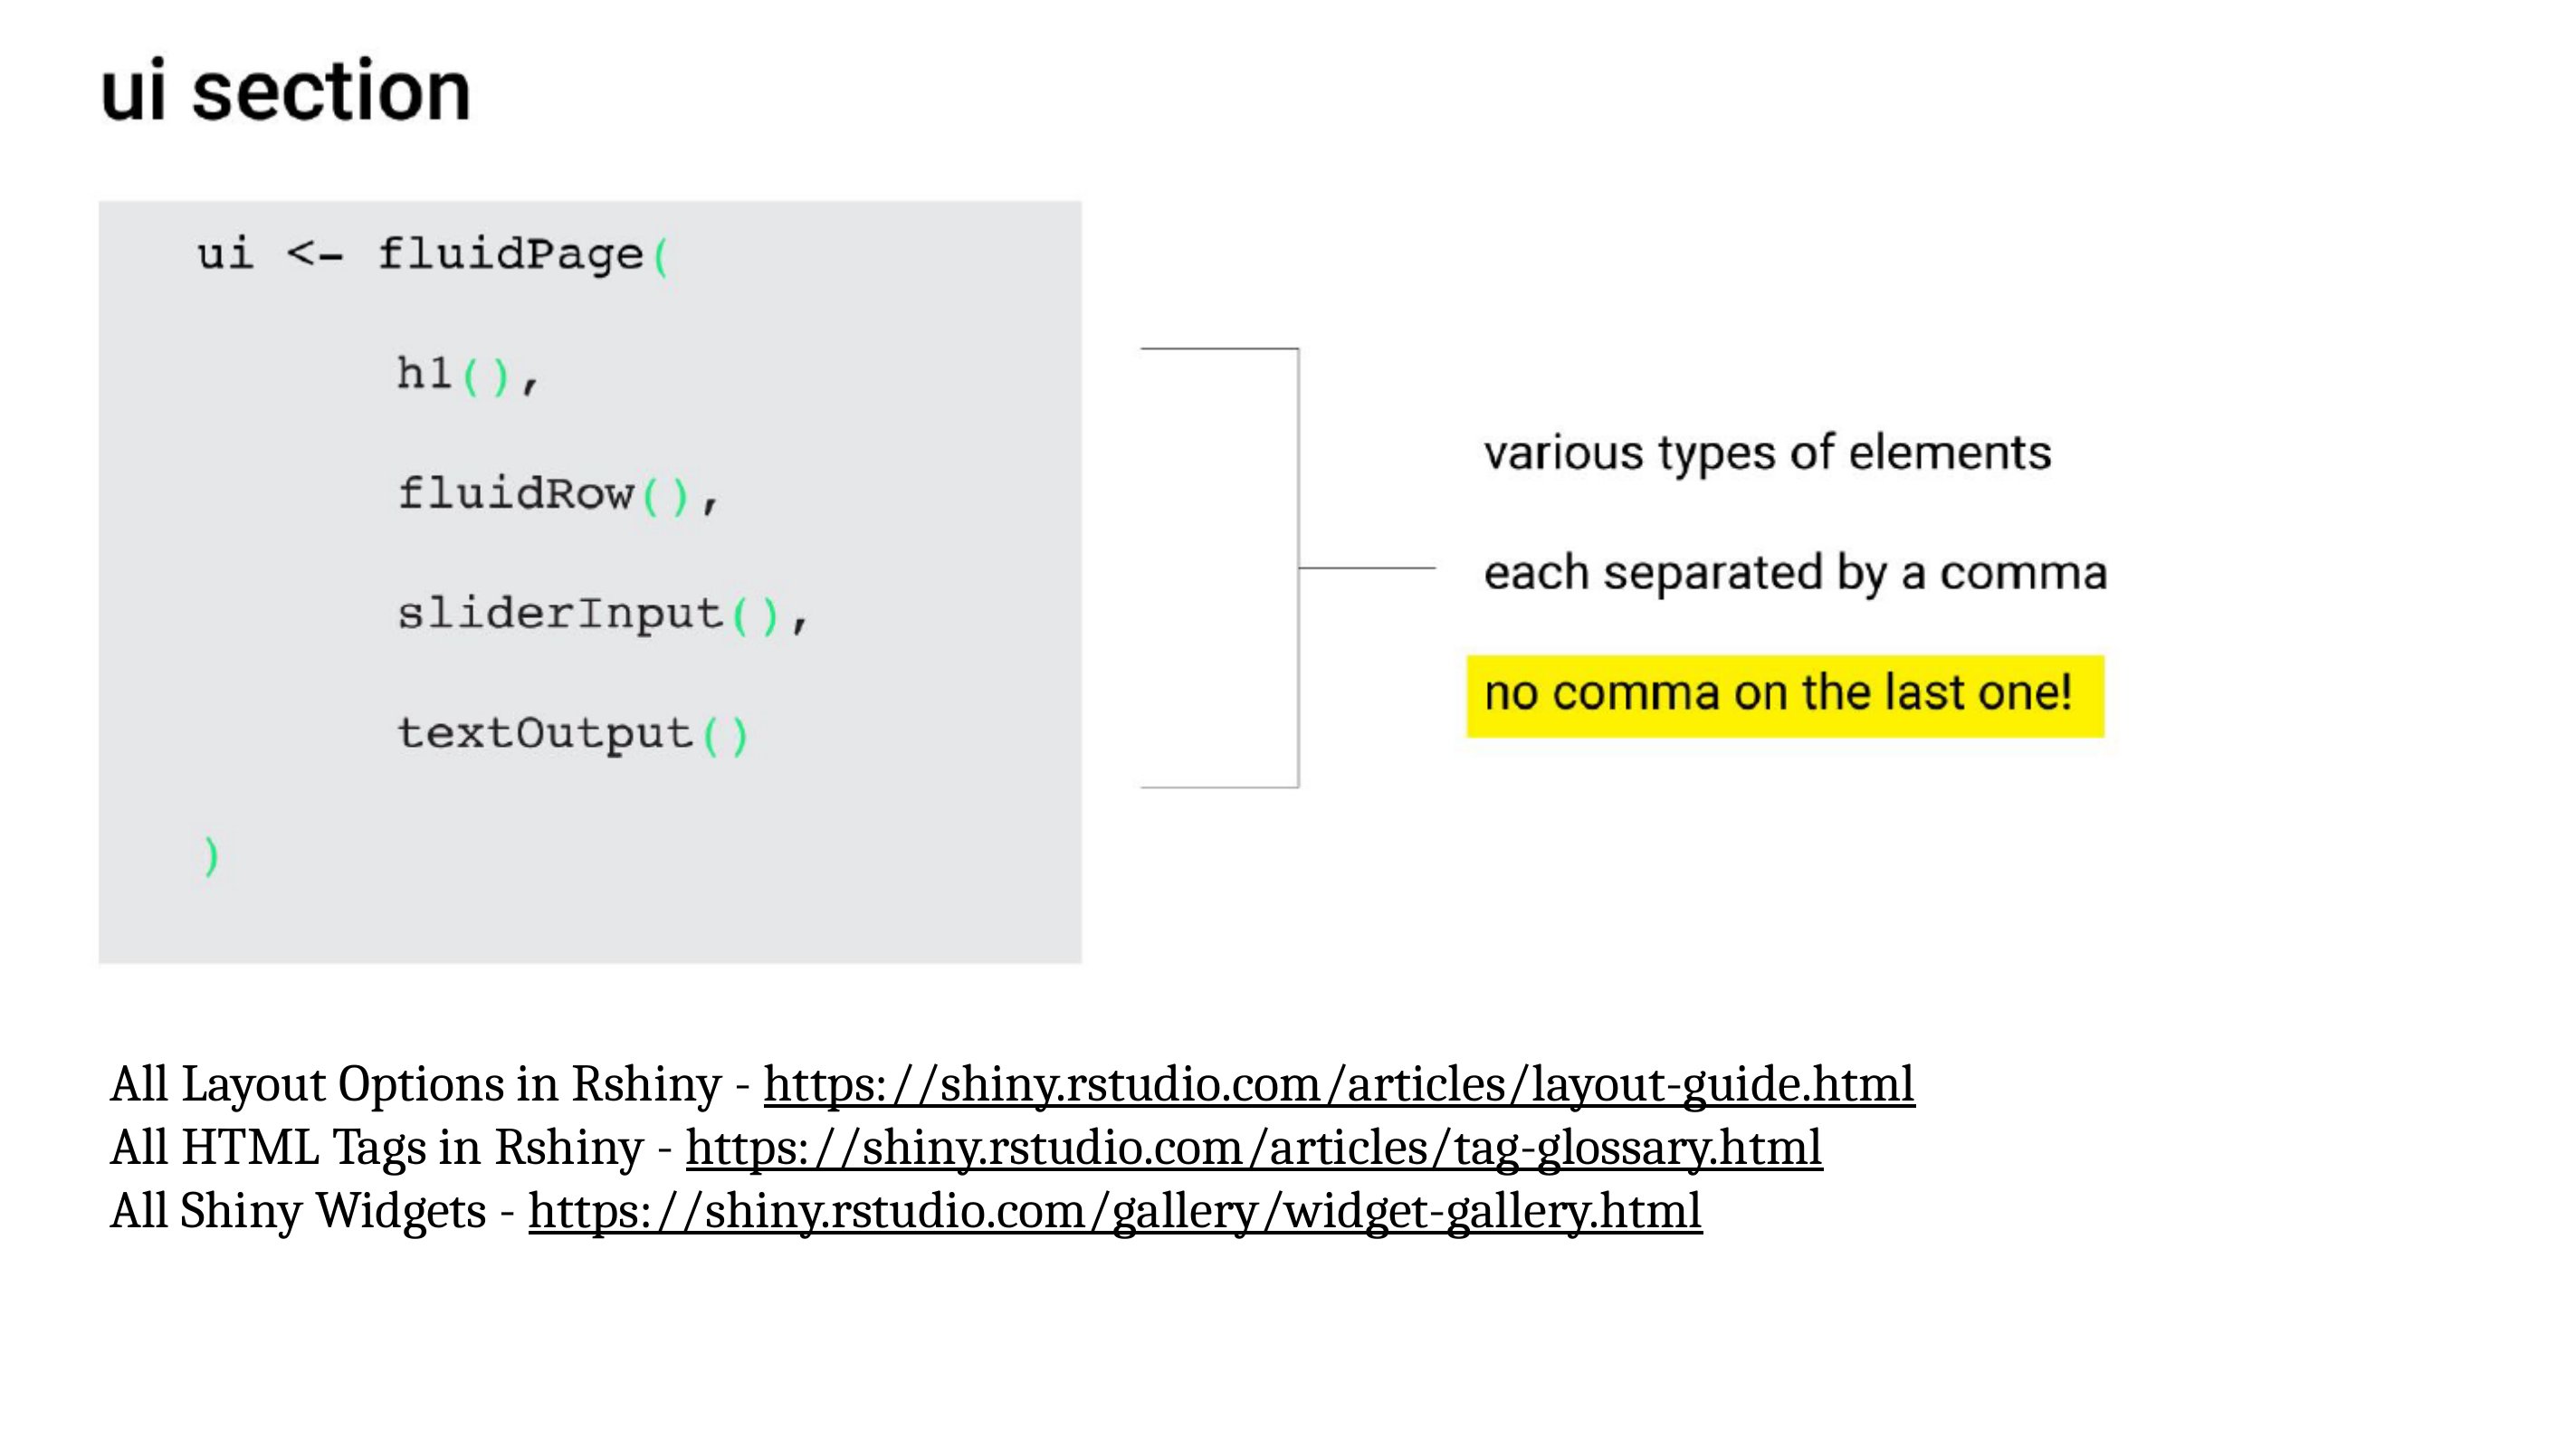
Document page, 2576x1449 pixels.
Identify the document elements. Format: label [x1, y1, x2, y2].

picture [56, 23, 2474, 1288]
